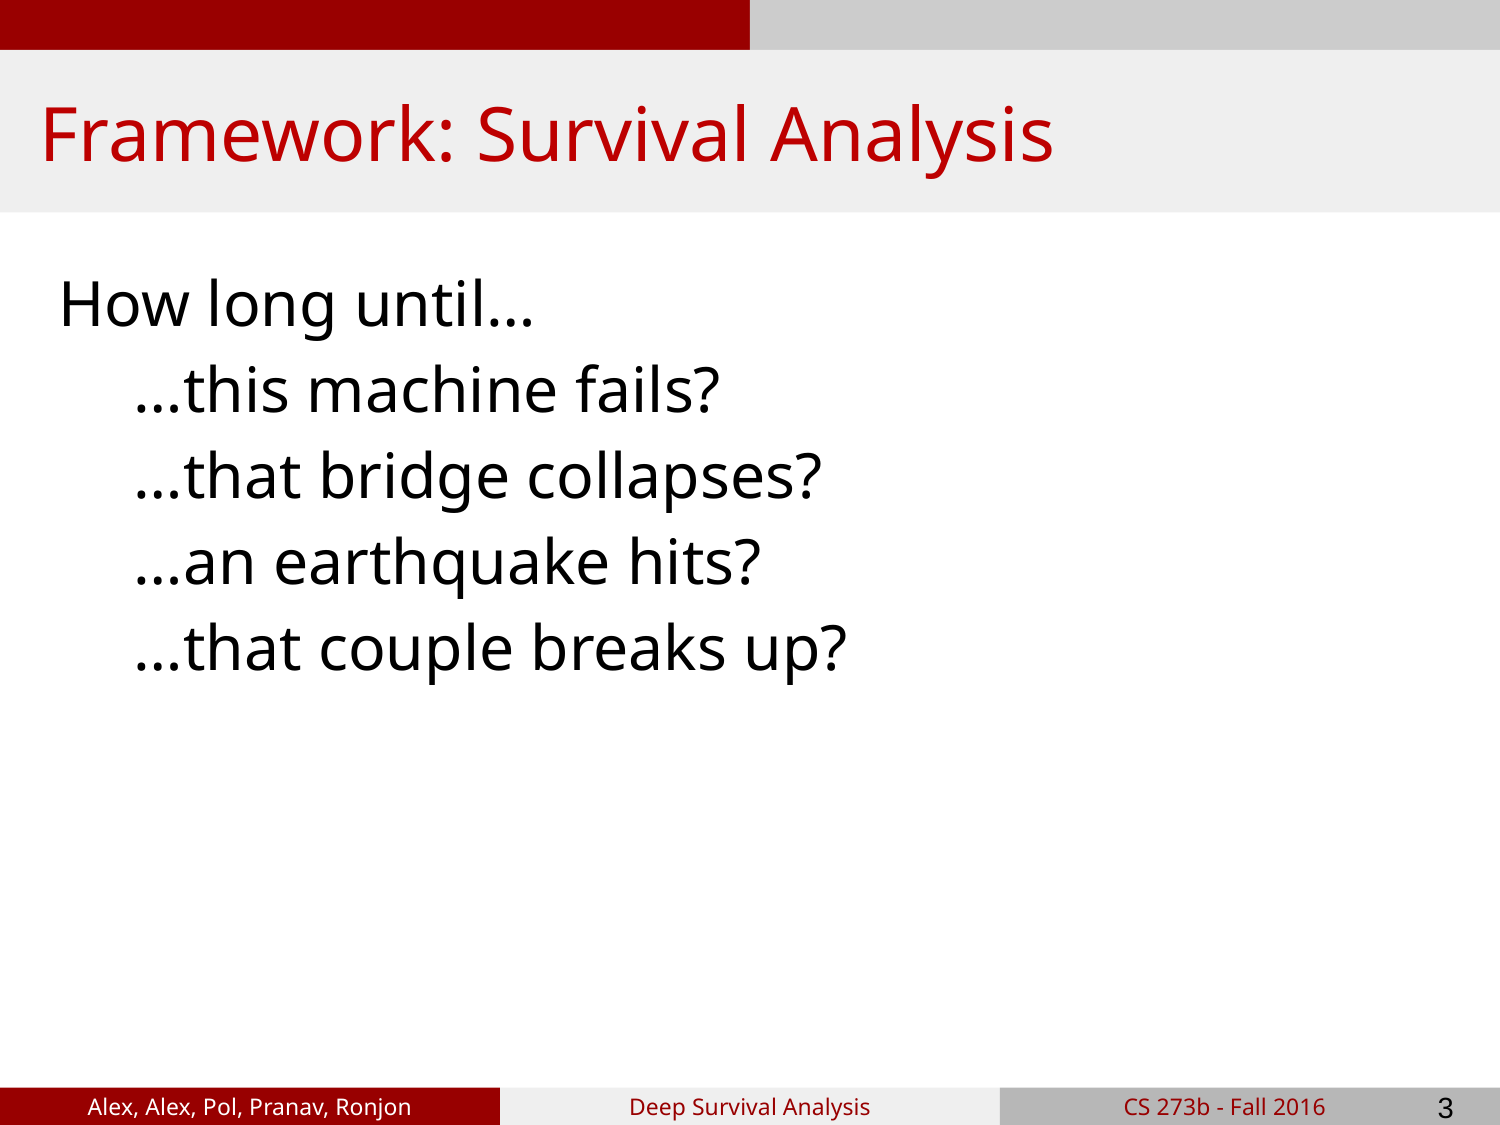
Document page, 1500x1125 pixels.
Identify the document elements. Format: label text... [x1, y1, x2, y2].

title Framework: Survival Analysis [24, 50, 1475, 213]
list How long until… …this machine fails? …that bridge collapses? …an earthquake hits? …that couple breaks up? [37, 237, 1475, 1000]
slide_number ‹#› [1422, 1088, 1500, 1125]
